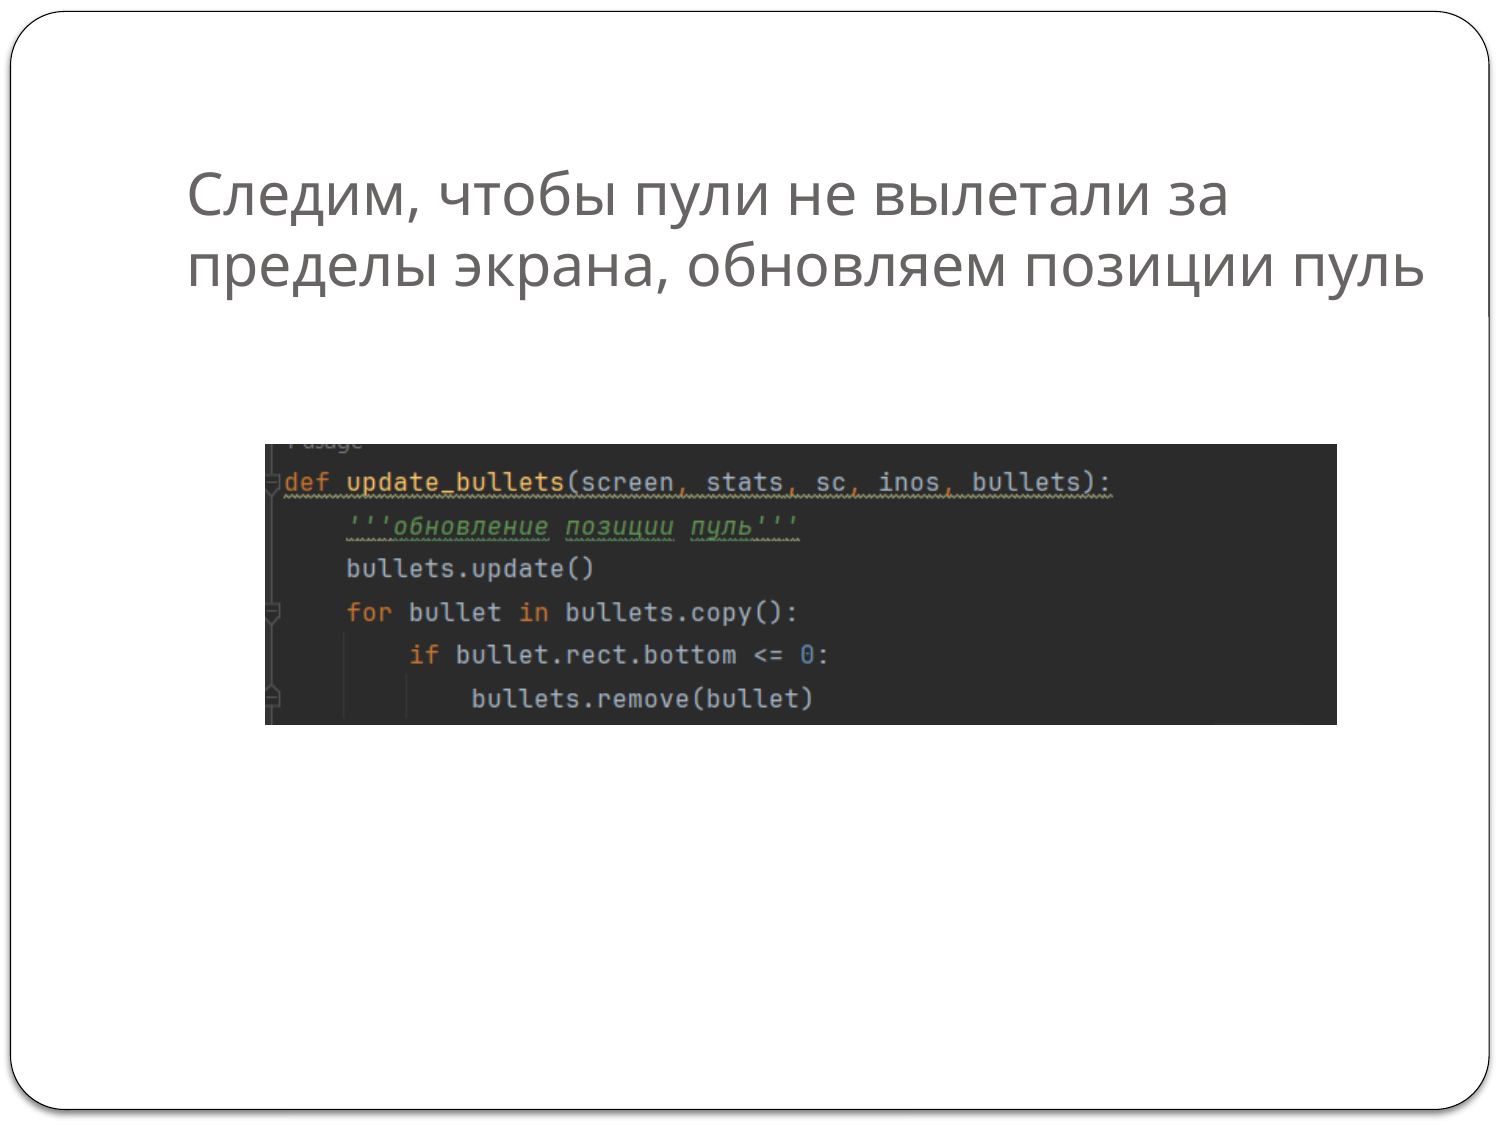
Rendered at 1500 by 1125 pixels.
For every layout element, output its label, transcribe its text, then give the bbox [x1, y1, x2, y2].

title Следим, чтобы пули не вылетали за пределы экрана, обновляем позиции пуль [171, 125, 1447, 313]
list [265, 444, 1337, 725]
